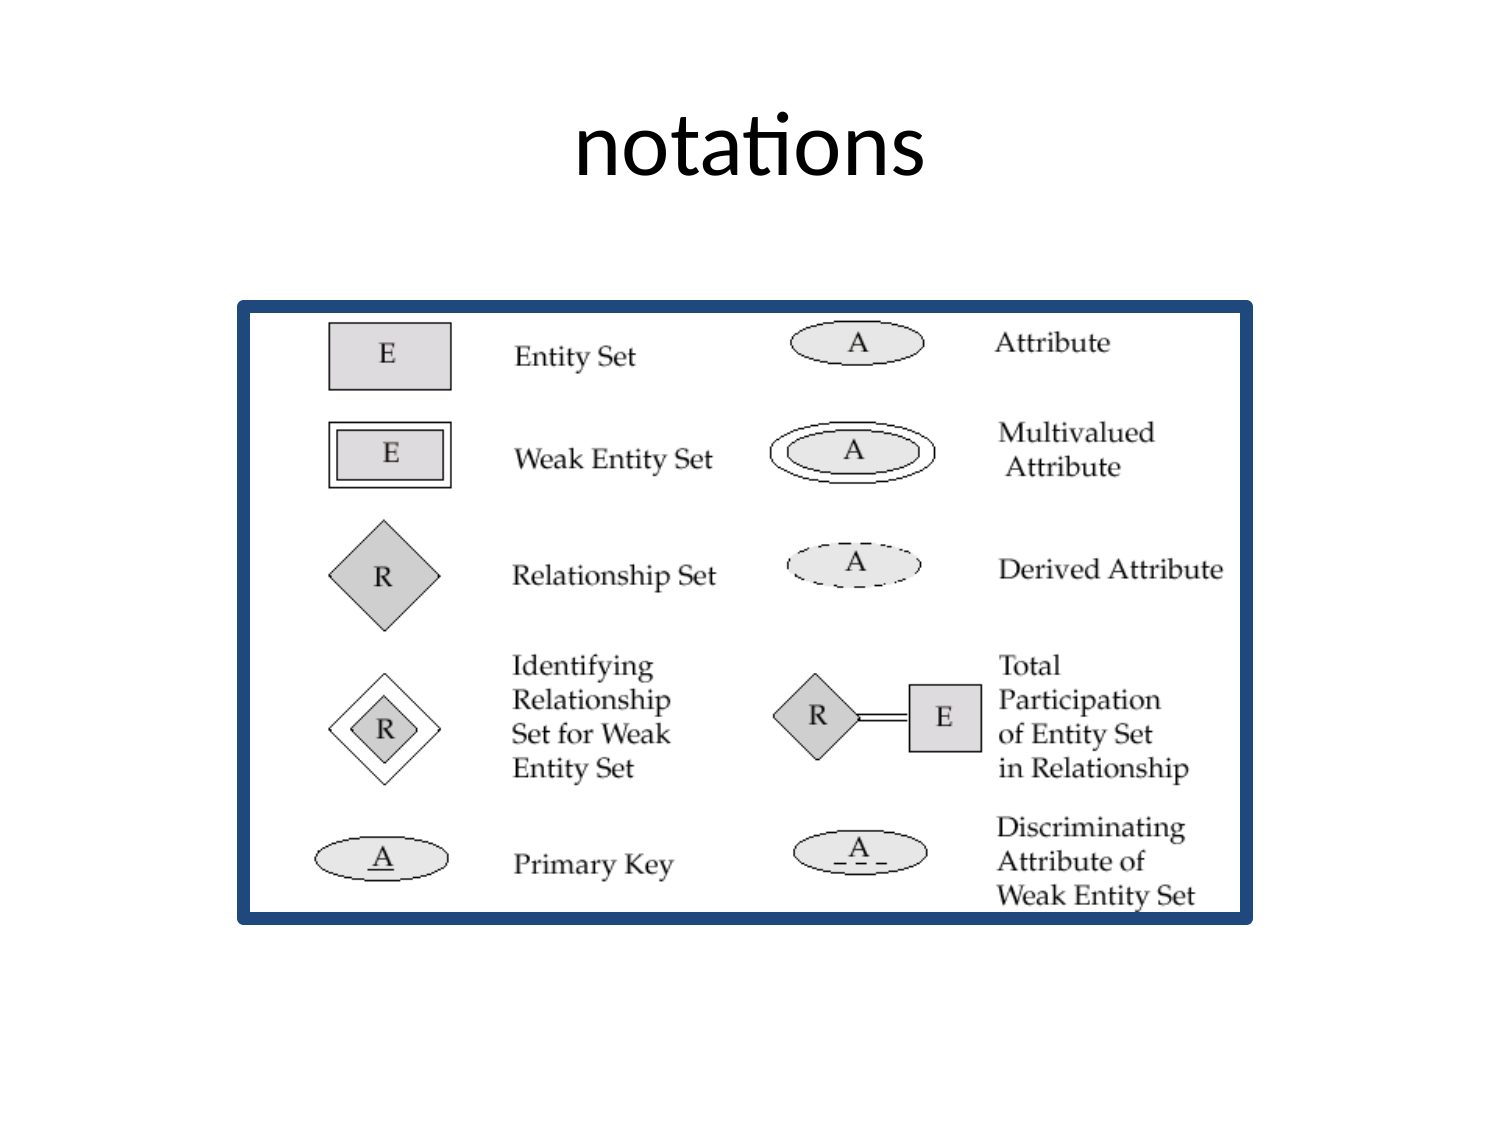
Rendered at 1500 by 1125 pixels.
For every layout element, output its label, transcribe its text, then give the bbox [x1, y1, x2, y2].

title notations [75, 45, 1425, 233]
picture [249, 312, 1241, 913]
